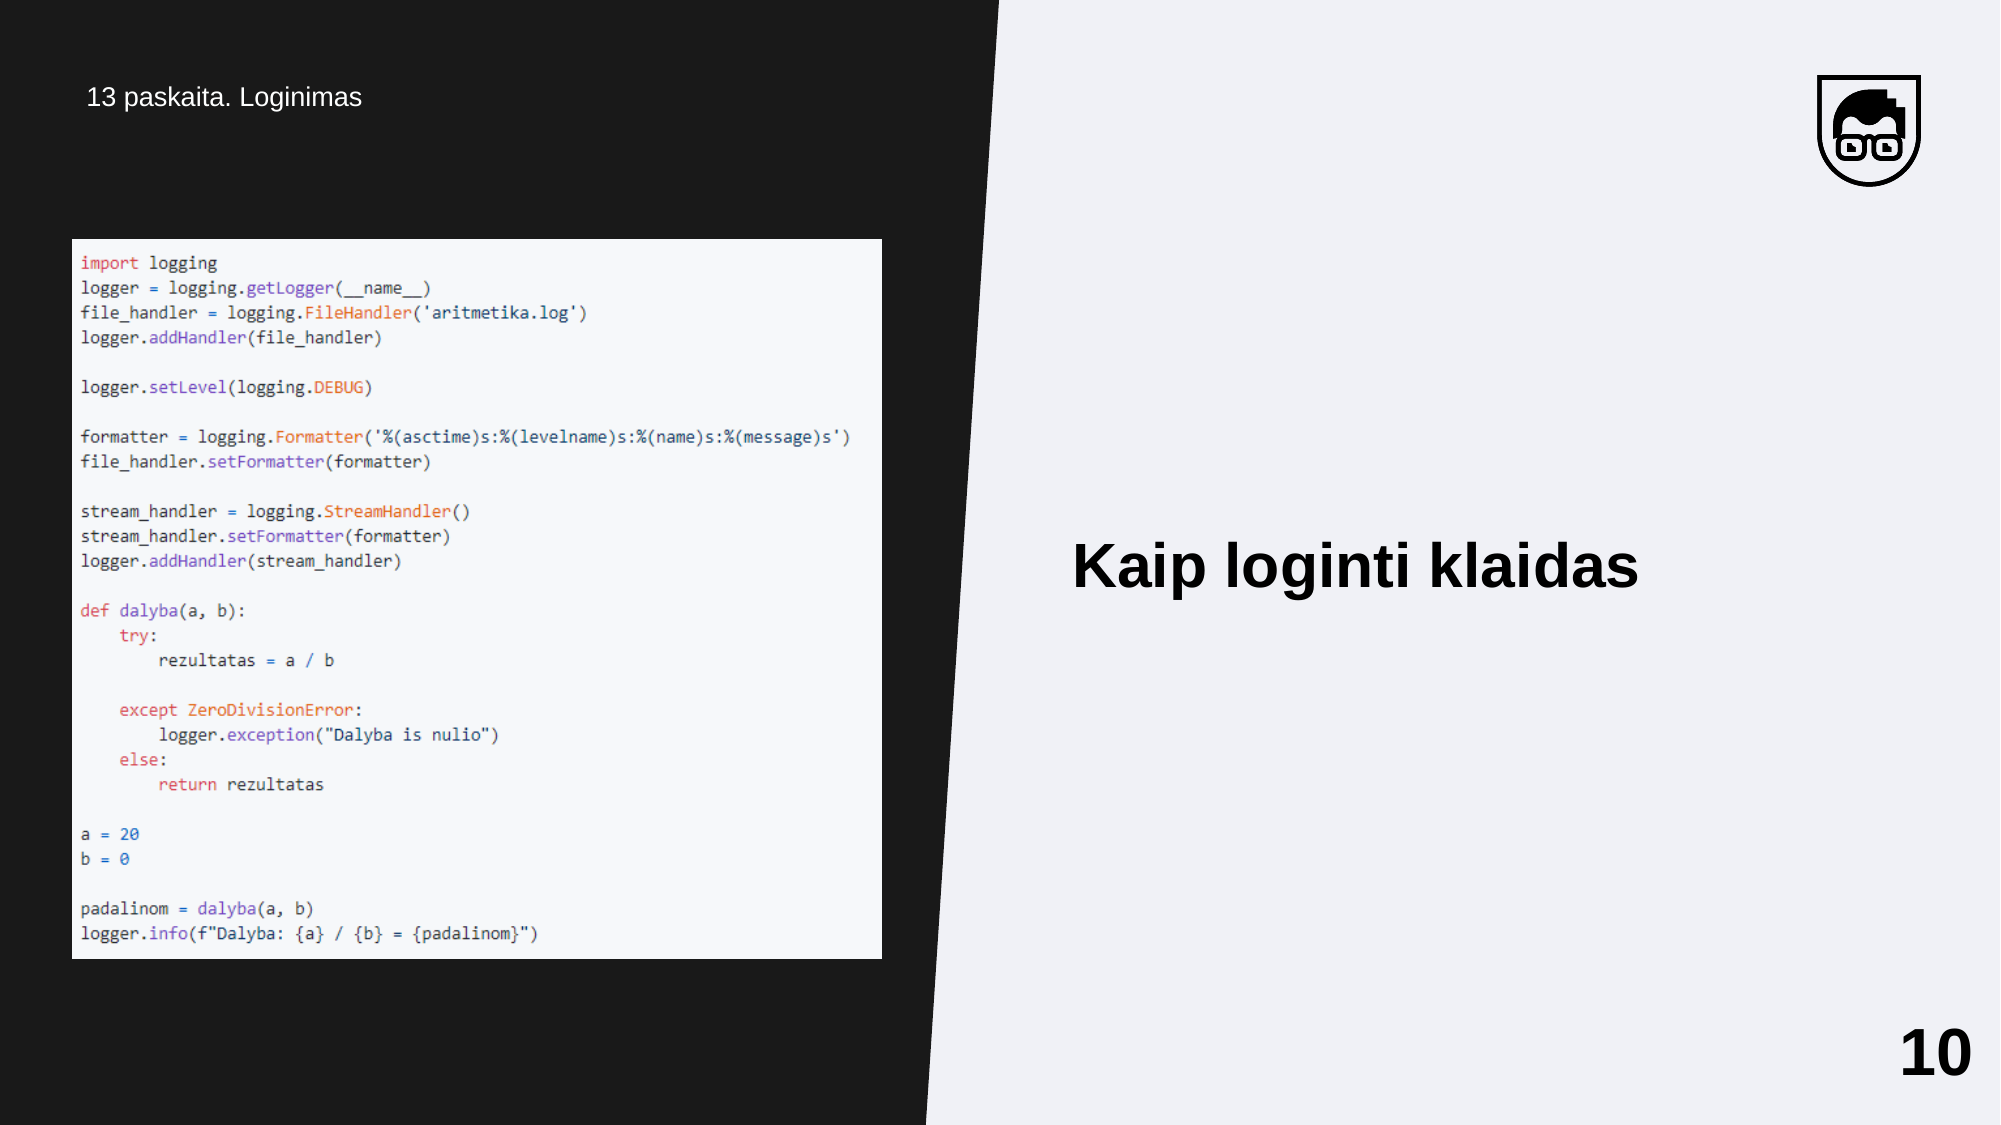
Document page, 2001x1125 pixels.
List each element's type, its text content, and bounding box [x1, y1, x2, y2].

text_box 10 [1884, 1001, 1989, 1097]
text_box 13 paskaita. Loginimas [78, 75, 1000, 150]
text_box Kaip loginti klaidas [1064, 517, 1910, 707]
picture [72, 239, 882, 959]
